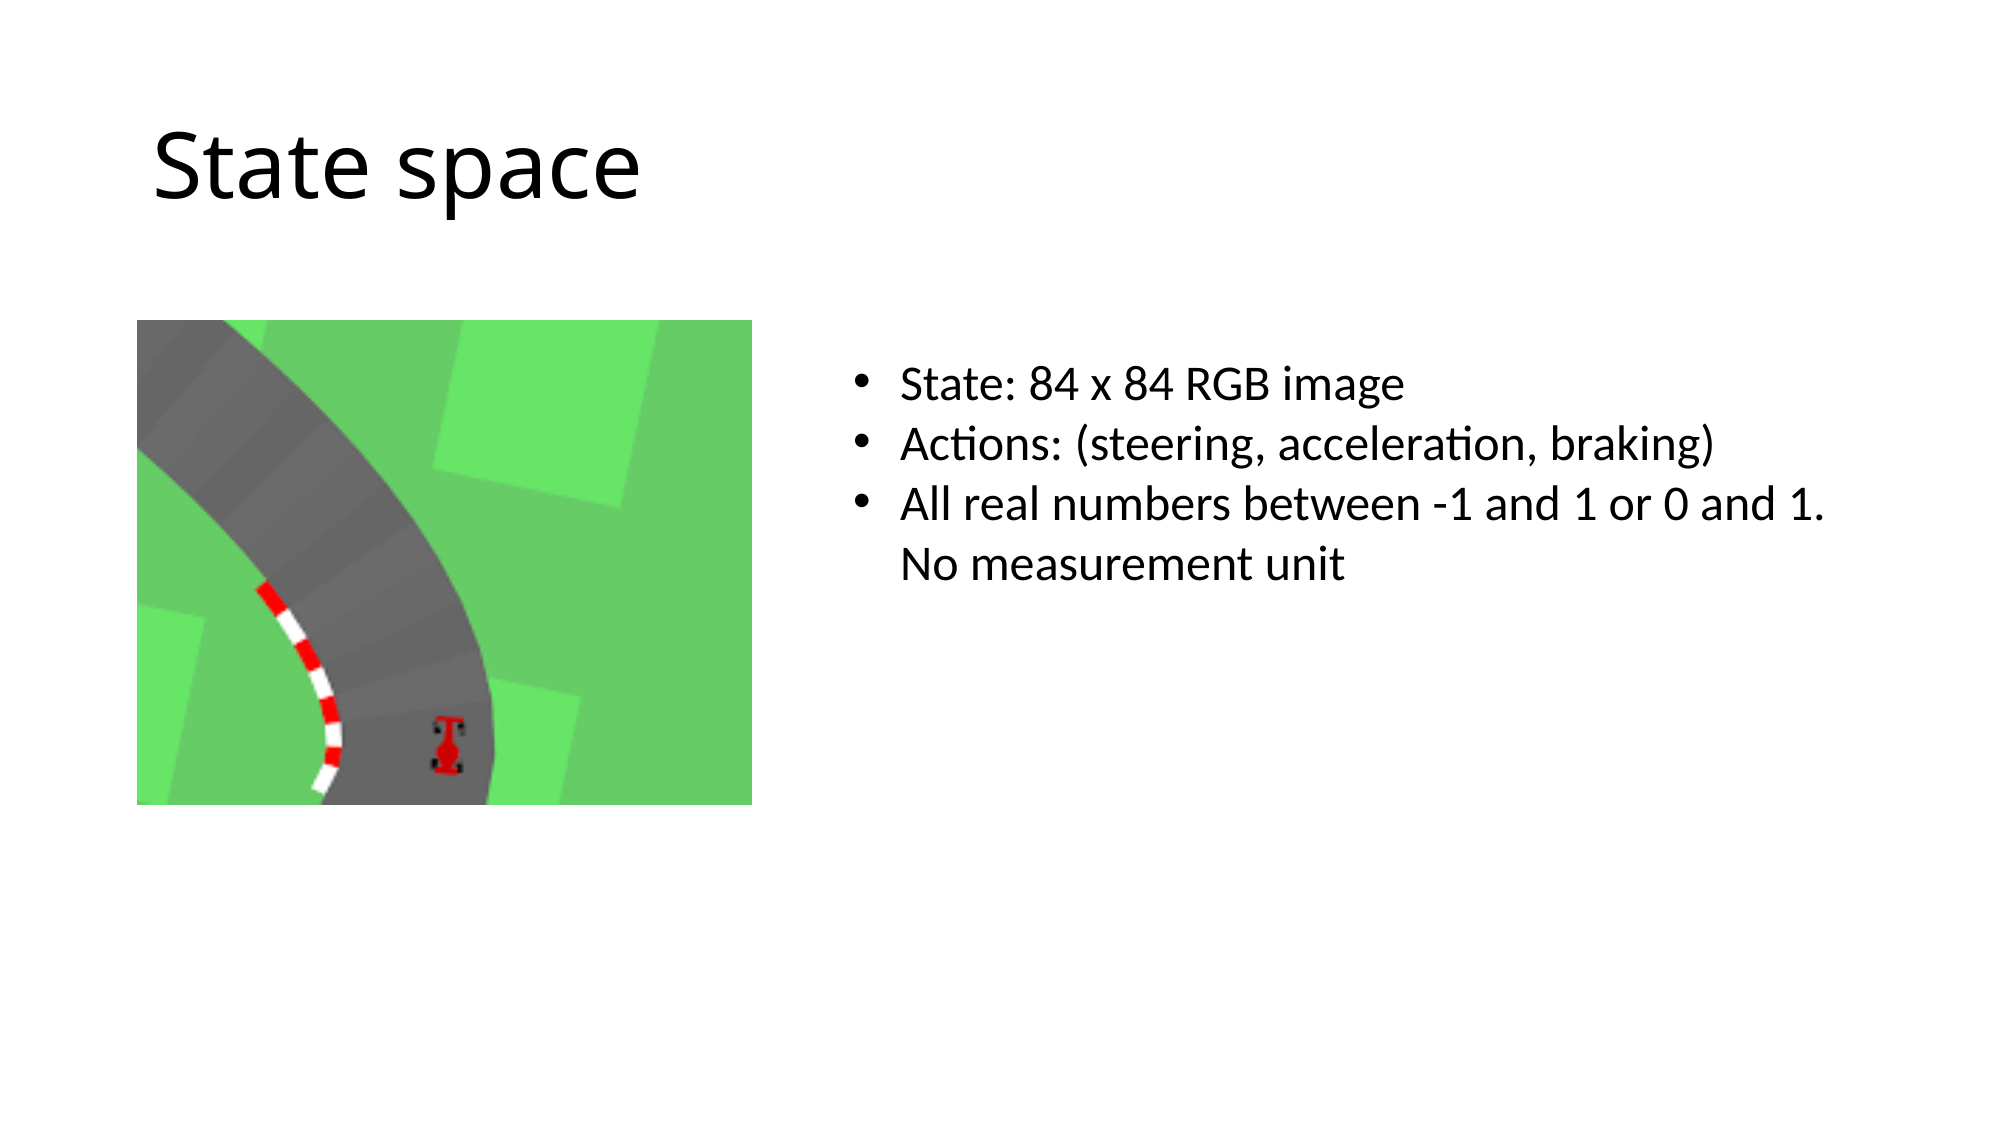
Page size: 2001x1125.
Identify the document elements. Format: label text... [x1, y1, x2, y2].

text_box State: 84 x 84 RGB image Actions: (steering, acceleration, braking) All real numbers between -1 and 1 or 0 and 1. No measurement unit [838, 342, 1863, 598]
title State space [137, 59, 1863, 278]
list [137, 320, 752, 805]
